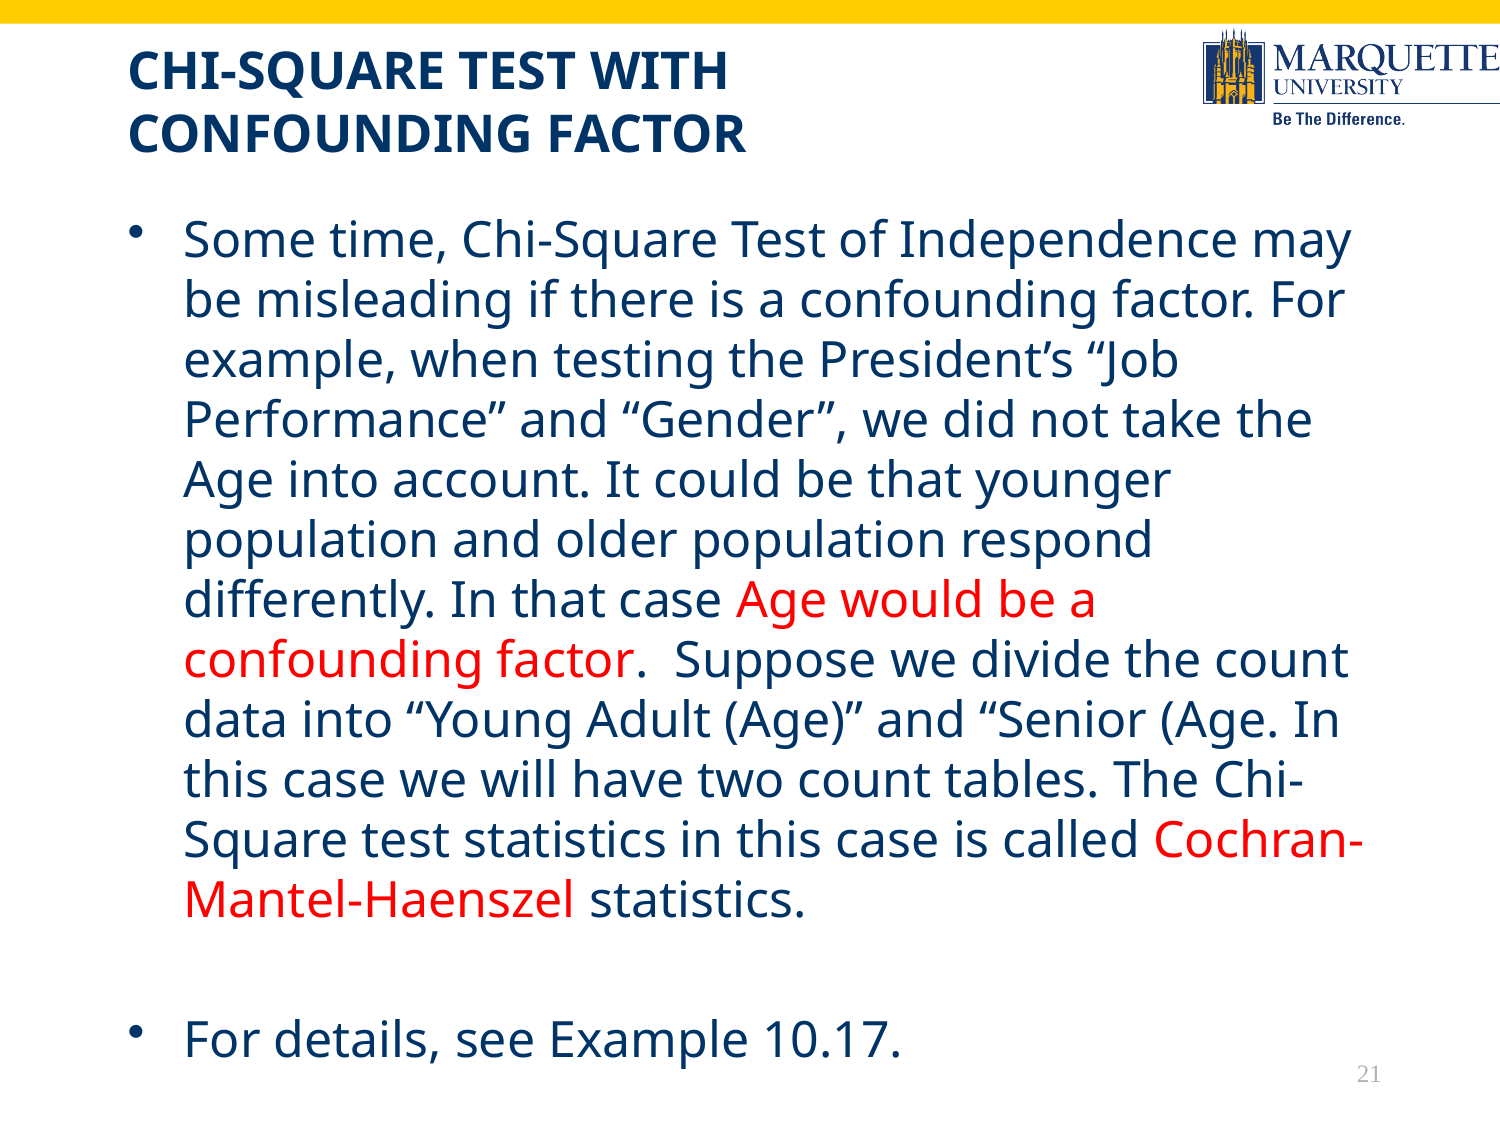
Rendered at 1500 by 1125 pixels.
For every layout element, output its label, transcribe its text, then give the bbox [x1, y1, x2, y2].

slide_number 21 [1059, 1042, 1397, 1103]
title Chi-Square Test with Confounding Factor [112, 37, 1388, 163]
picture [1203, 27, 1500, 125]
